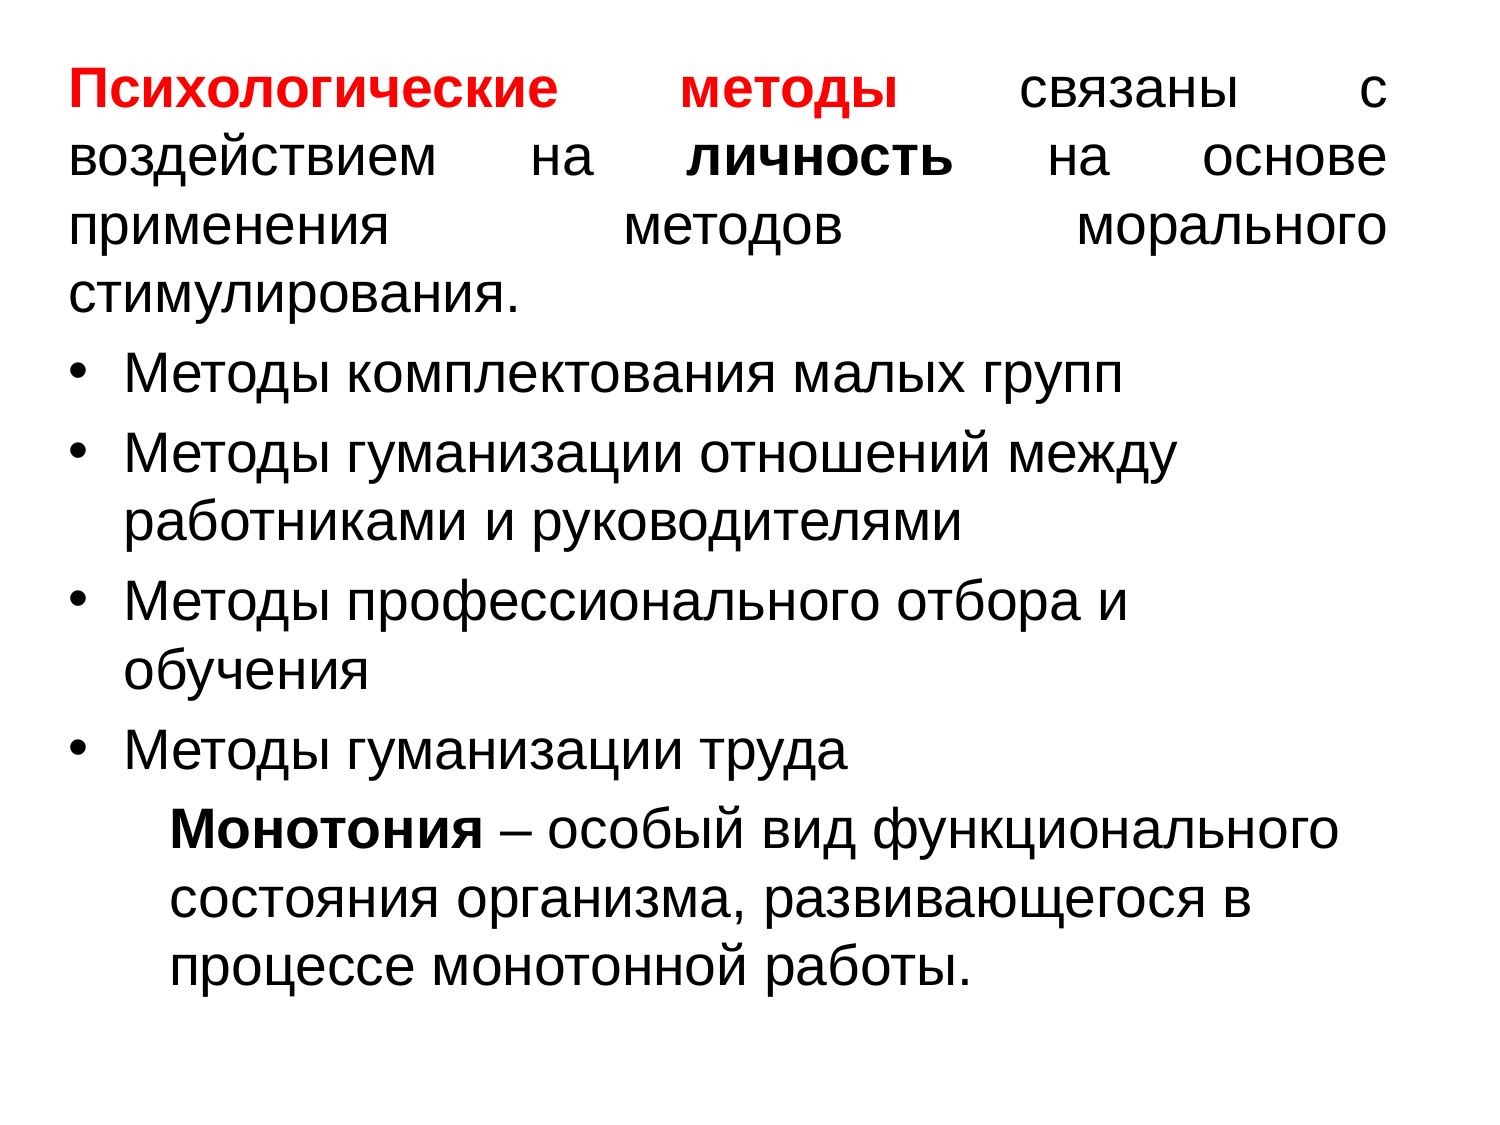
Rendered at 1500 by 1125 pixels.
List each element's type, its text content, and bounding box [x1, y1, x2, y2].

list Психологические методы связаны с воздействием на личность на основе применения методов морального стимулирования. Методы комплектования малых групп Методы гуманизации отношений между работниками и руководителями Методы профессионального отбора и обучения Методы гуманизации труда Монотония ‒ особый вид функционального состояния организма, развивающегося в процессе монотонной работы. [53, 42, 1404, 1010]
